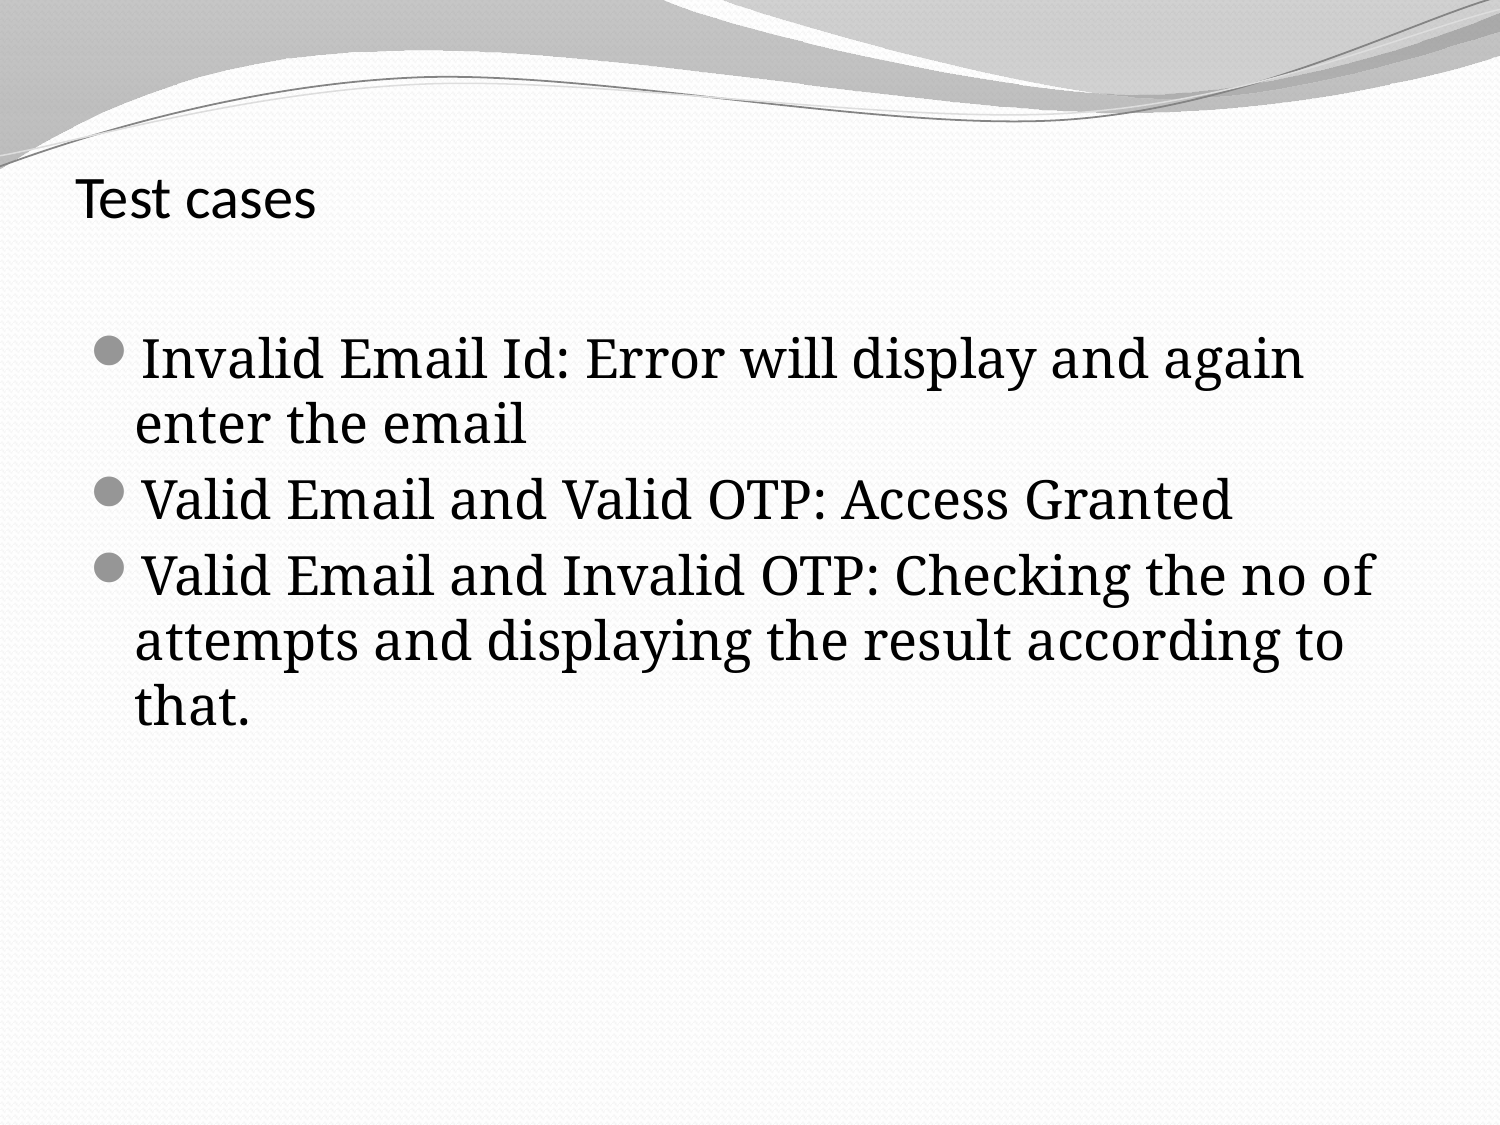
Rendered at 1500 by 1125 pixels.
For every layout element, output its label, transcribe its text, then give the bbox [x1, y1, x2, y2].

title Test cases [75, 149, 1425, 303]
list Invalid Email Id: Error will display and again enter the email Valid Email and Valid OTP: Access Granted Valid Email and Invalid OTP: Checking the no of attempts and displaying the result according to that. [75, 317, 1425, 1038]
